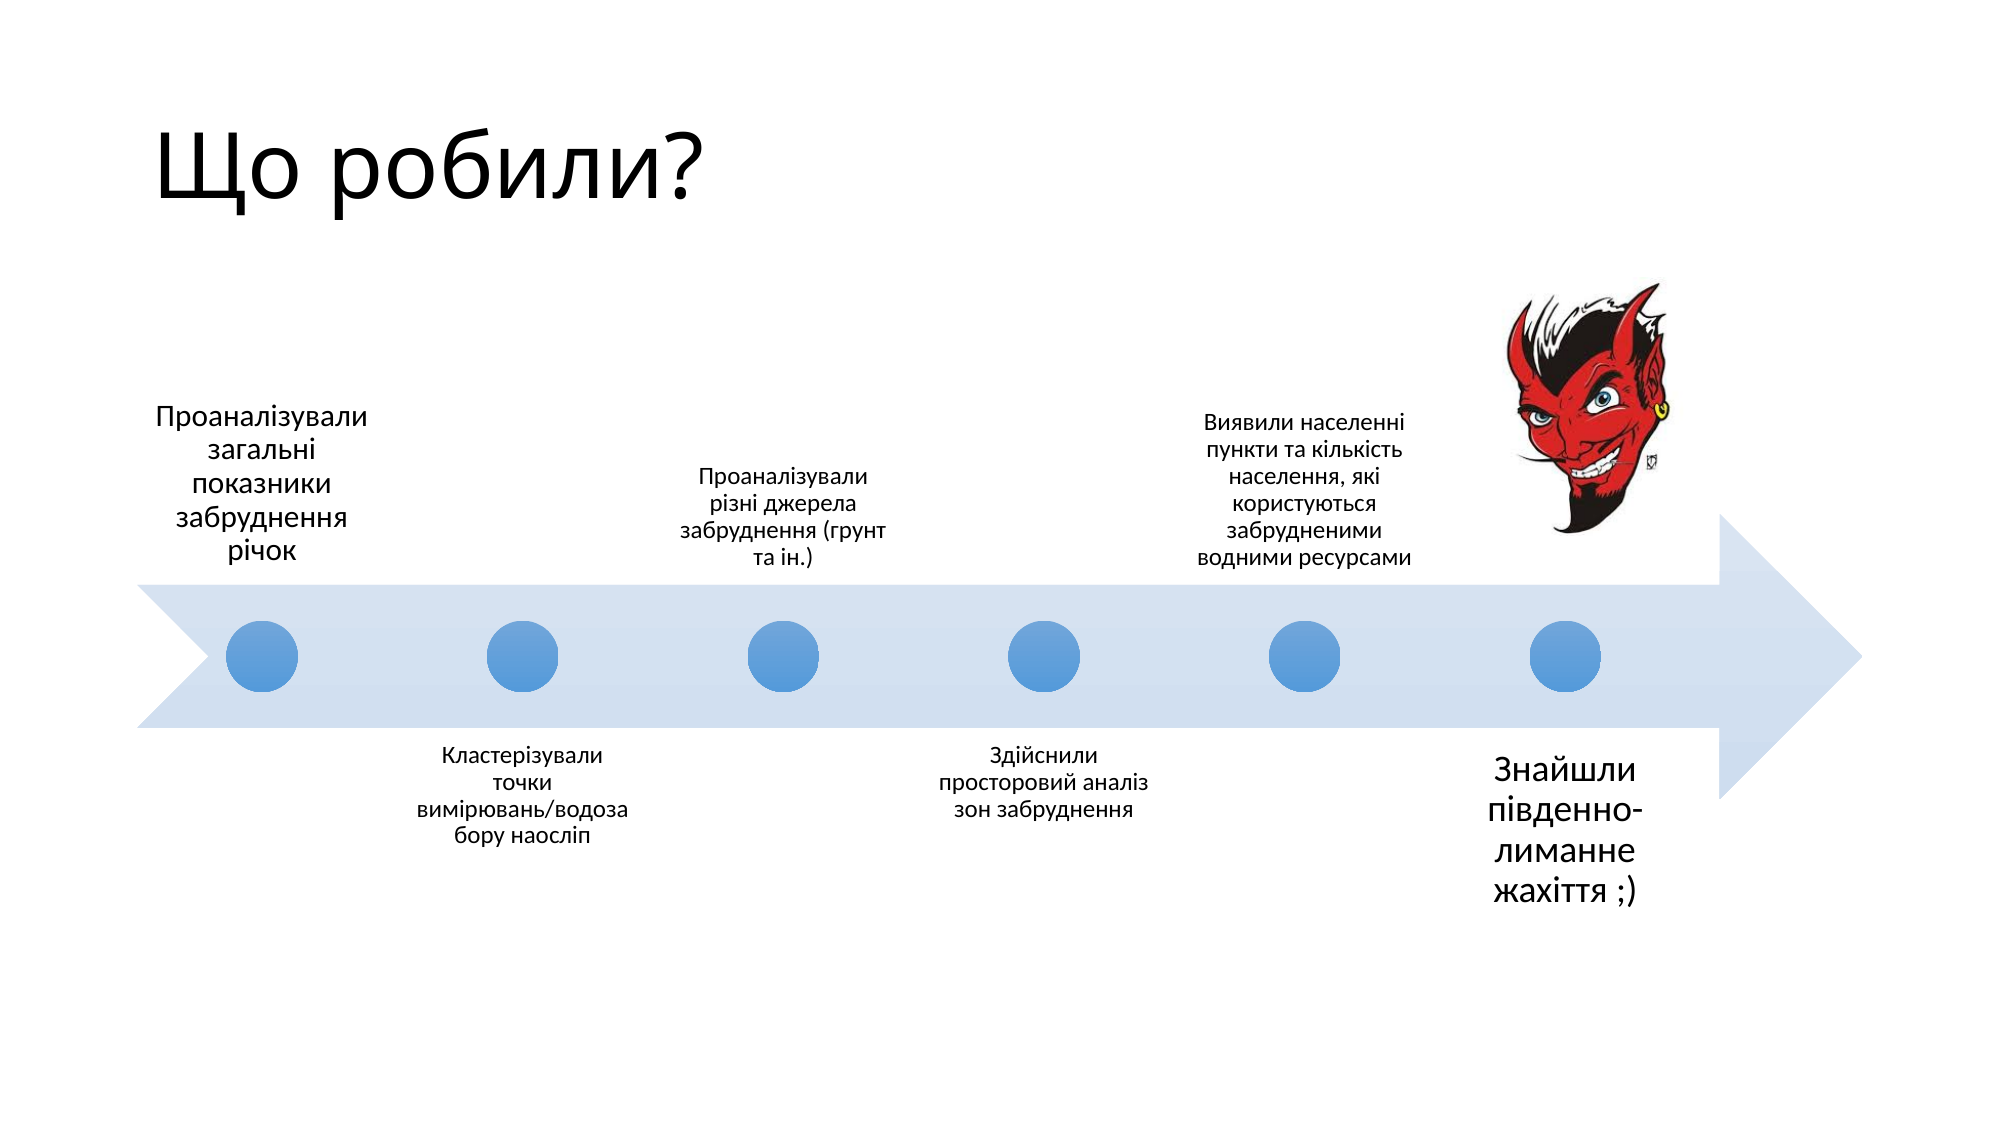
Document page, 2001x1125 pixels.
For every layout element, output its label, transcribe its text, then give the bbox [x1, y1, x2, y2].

title Що робили? [137, 59, 1863, 278]
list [137, 299, 1863, 1014]
picture [1486, 277, 1690, 536]
